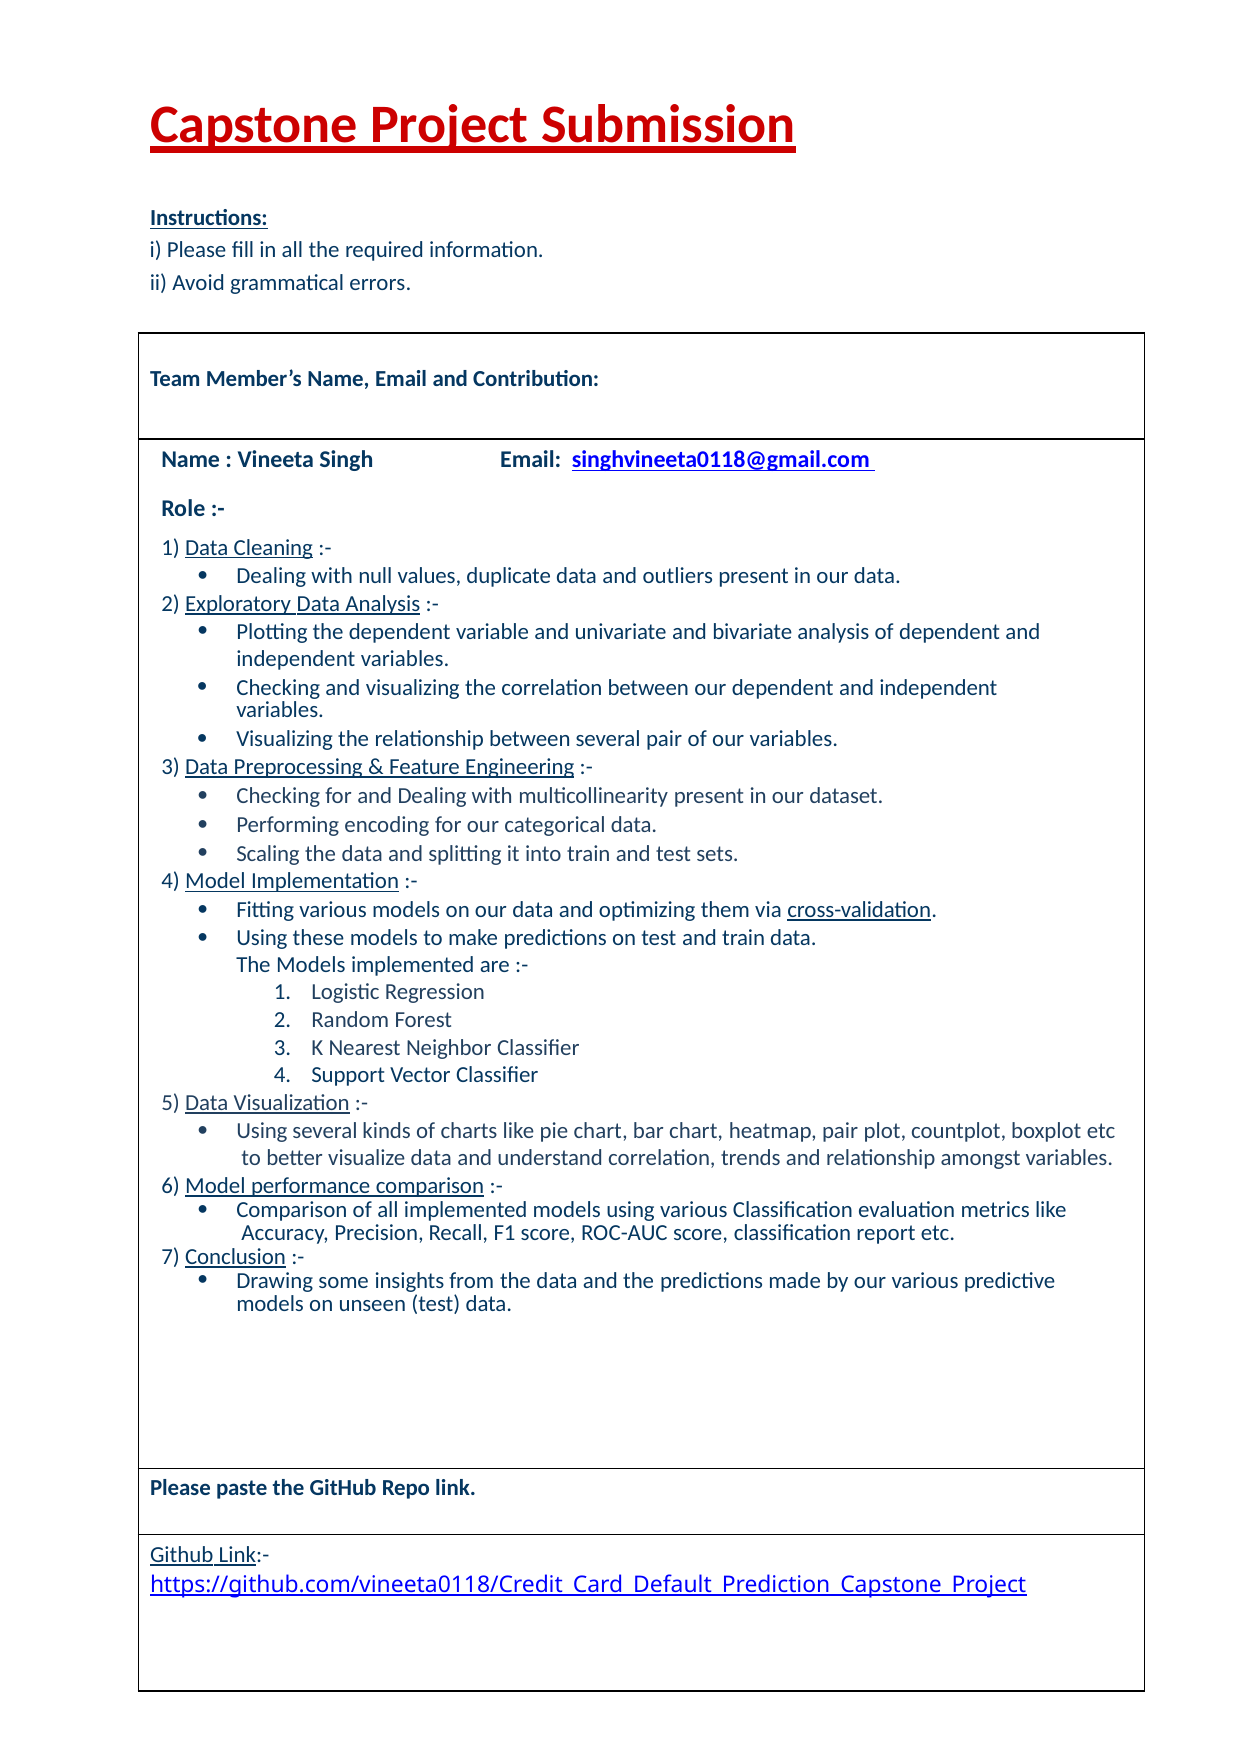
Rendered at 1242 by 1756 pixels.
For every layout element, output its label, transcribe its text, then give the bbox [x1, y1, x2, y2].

table_cell Github Link:- https://github.com/vineeta0118/Credit_Card_Default_Prediction_Capstone_Project [139, 1535, 1144, 1690]
table_header Team Member’s Name, Email and Contribution: [139, 334, 1144, 438]
title Capstone Project Submission [147, 86, 802, 332]
text_box Instructions: Please fill in all the required information. Avoid grammatical errors. [147, 196, 548, 295]
table_cell Please paste the GitHub Repo link. [139, 1469, 1144, 1534]
table_cell Name : Vineeta Singh Email: singhvineeta0118@gmail.com Role :- Data Cleaning :- Dealing with null values, duplicate data and outliers present in our data. Exploratory Data Analysis :- Plotting the dependent variable and univariate and bivariate analysis of dependent and independent variables. Checking and visualizing the correlation between our dependent and independent variables. Visualizing the relationship between several pair of our variables. Data Preprocessing & Feature Engineering :- Checking for and Dealing with multicollinearity present in our dataset. Performing encoding for our categorical data. Scaling the data and splitting it into train and test sets. Model Implementation :- Fitting various models on our data and optimizing them via cross-validation. Using these models to make predictions on test and train data. The Models implemented are :- Logistic Regression Random Forest K Nearest Neighbor Classifier Support Vector Classifier Data Visualization :- Using several kinds of charts like pie chart, bar chart, heatmap, pair plot, countplot, boxplot etc to better visualize data and understand correlation, trends and relationship amongst variables. Model performance comparison :- Comparison of all implemented models using various Classification evaluation metrics like Accuracy, Precision, Recall, F1 score, ROC-AUC score, classification report etc. Conclusion :- Drawing some insights from the data and the predictions made by our various predictive models on unseen (test) data. [139, 440, 1144, 1468]
